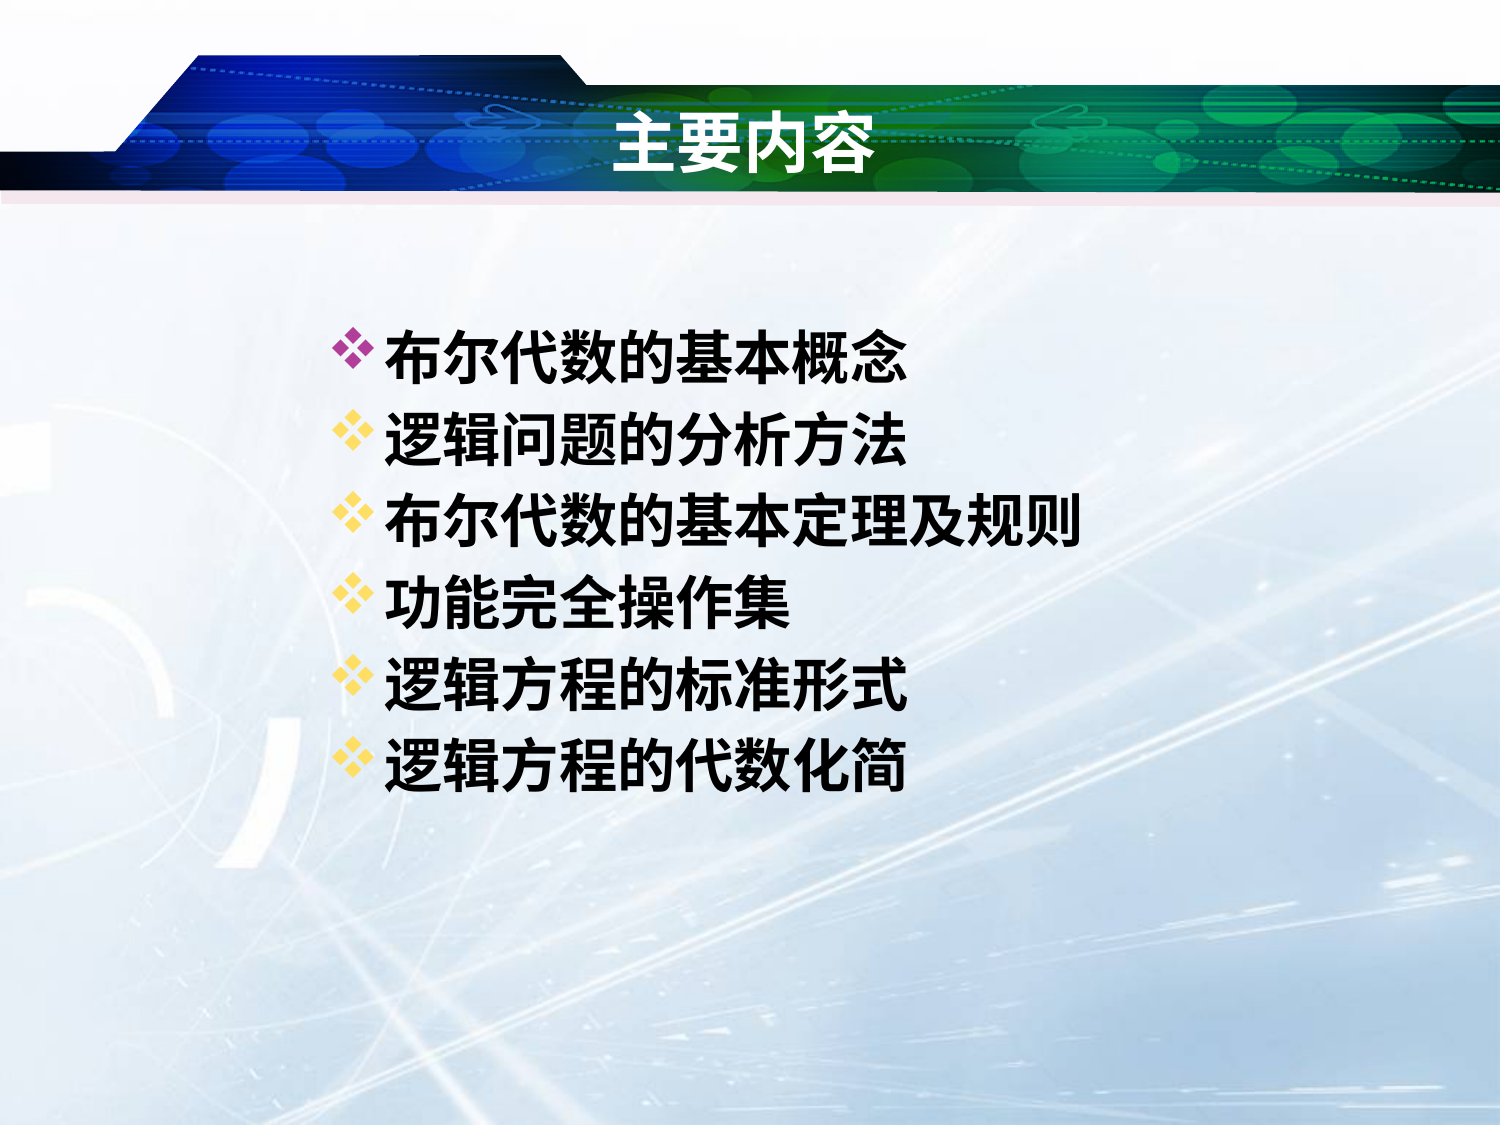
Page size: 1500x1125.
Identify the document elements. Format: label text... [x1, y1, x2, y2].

title 主要内容 [99, 94, 1388, 188]
list 布尔代数的基本概念 逻辑问题的分析方法 布尔代数的基本定理及规则 功能完全操作集 逻辑方程的标准形式 逻辑方程的代数化简 [312, 231, 1327, 1064]
picture [0, 0, 1500, 1125]
